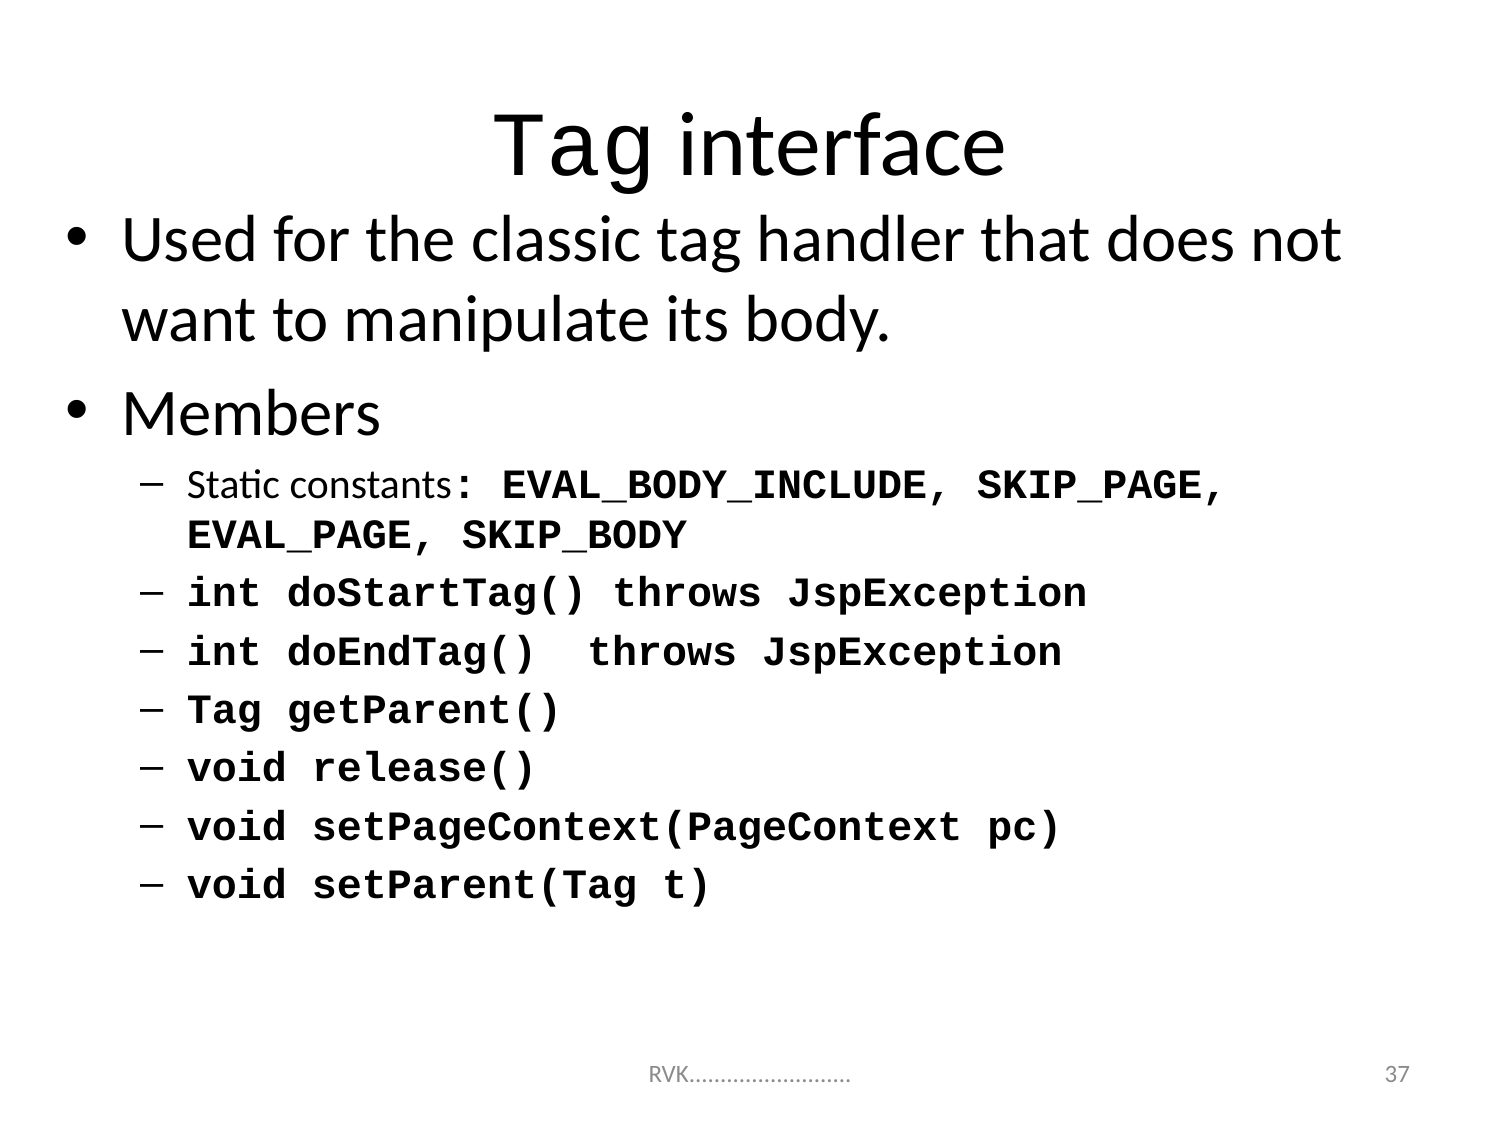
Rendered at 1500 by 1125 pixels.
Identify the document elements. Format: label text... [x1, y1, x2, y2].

list Used for the classic tag handler that does not want to manipulate its body. Members Static constants: EVAL_BODY_INCLUDE, SKIP_PAGE, EVAL_PAGE, SKIP_BODY int doStartTag() throws JspException int doEndTag() throws JspException Tag getParent() void release() void setPageContext(PageContext pc) void setParent(Tag t) [50, 187, 1400, 1050]
slide_number 37 [1074, 1042, 1425, 1103]
footer RVK.......................... [512, 1042, 988, 1103]
title Tag interface [75, 45, 1425, 233]
